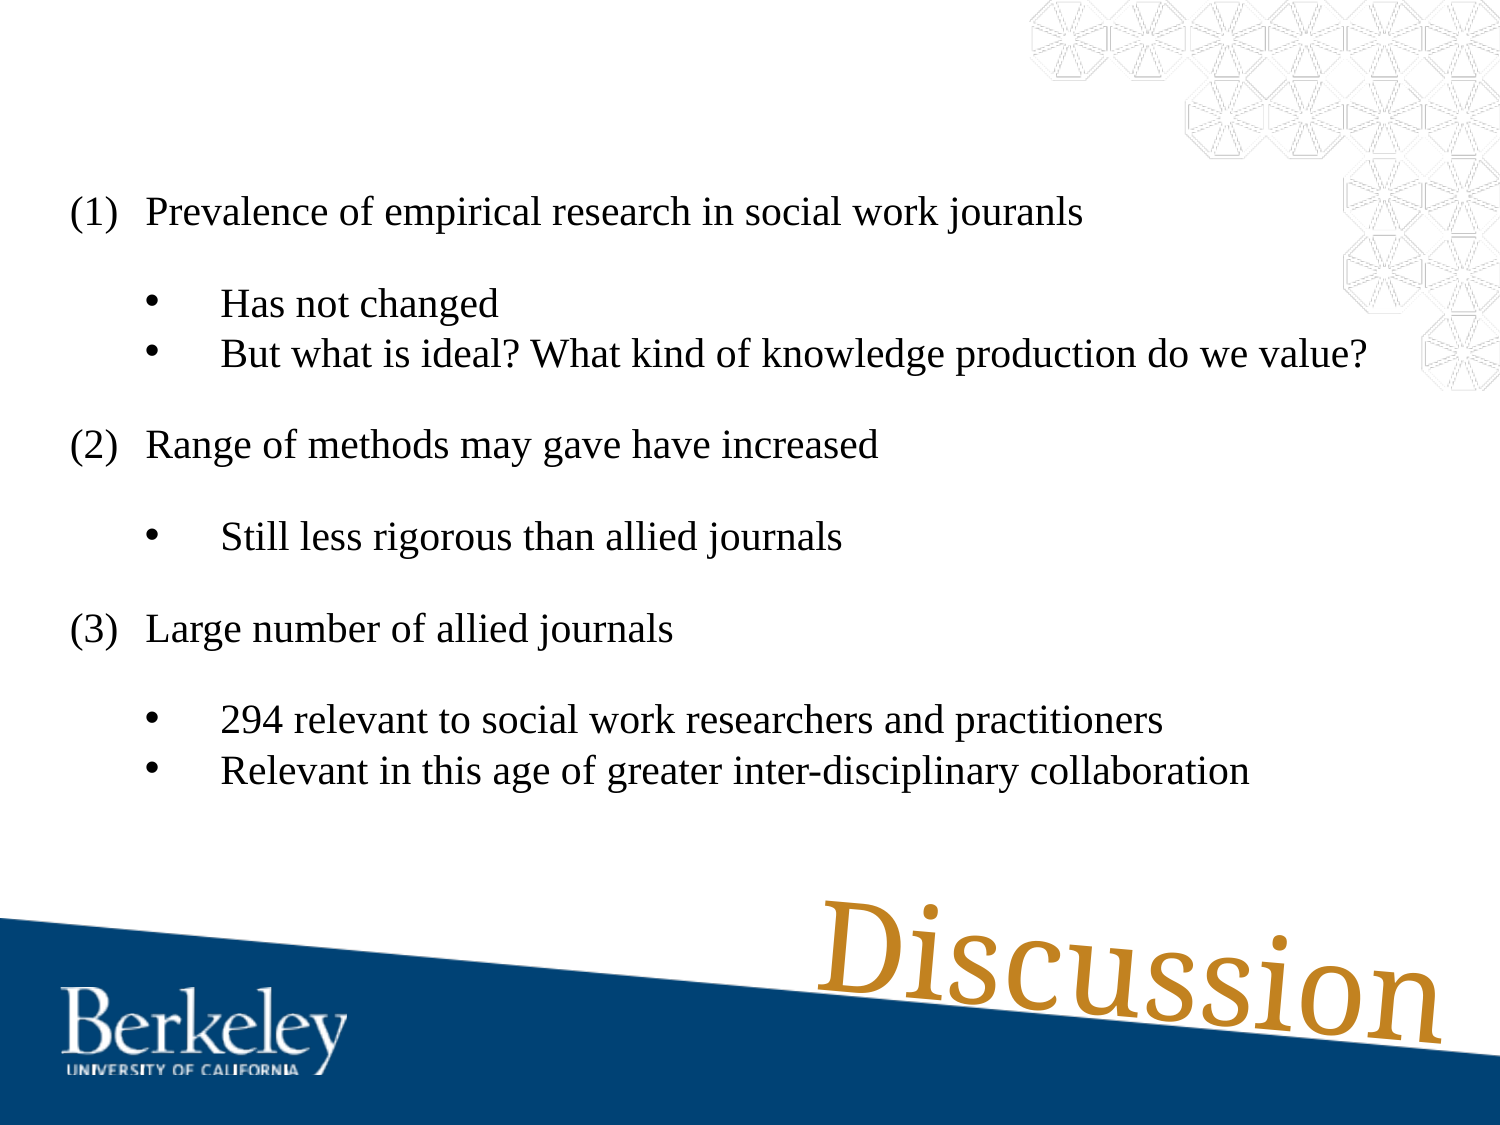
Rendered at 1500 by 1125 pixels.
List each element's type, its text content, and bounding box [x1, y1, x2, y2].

text_box (1) Prevalence of empirical research in social work jouranls Has not changed But what is ideal? What kind of knowledge production do we value? (2) Range of methods may gave have increased Still less rigorous than allied journals (3) Large number of allied journals 294 relevant to social work researchers and practitioners Relevant in this age of greater inter-disciplinary collaboration [55, 176, 1410, 800]
title Discussion [187, 800, 1473, 1091]
